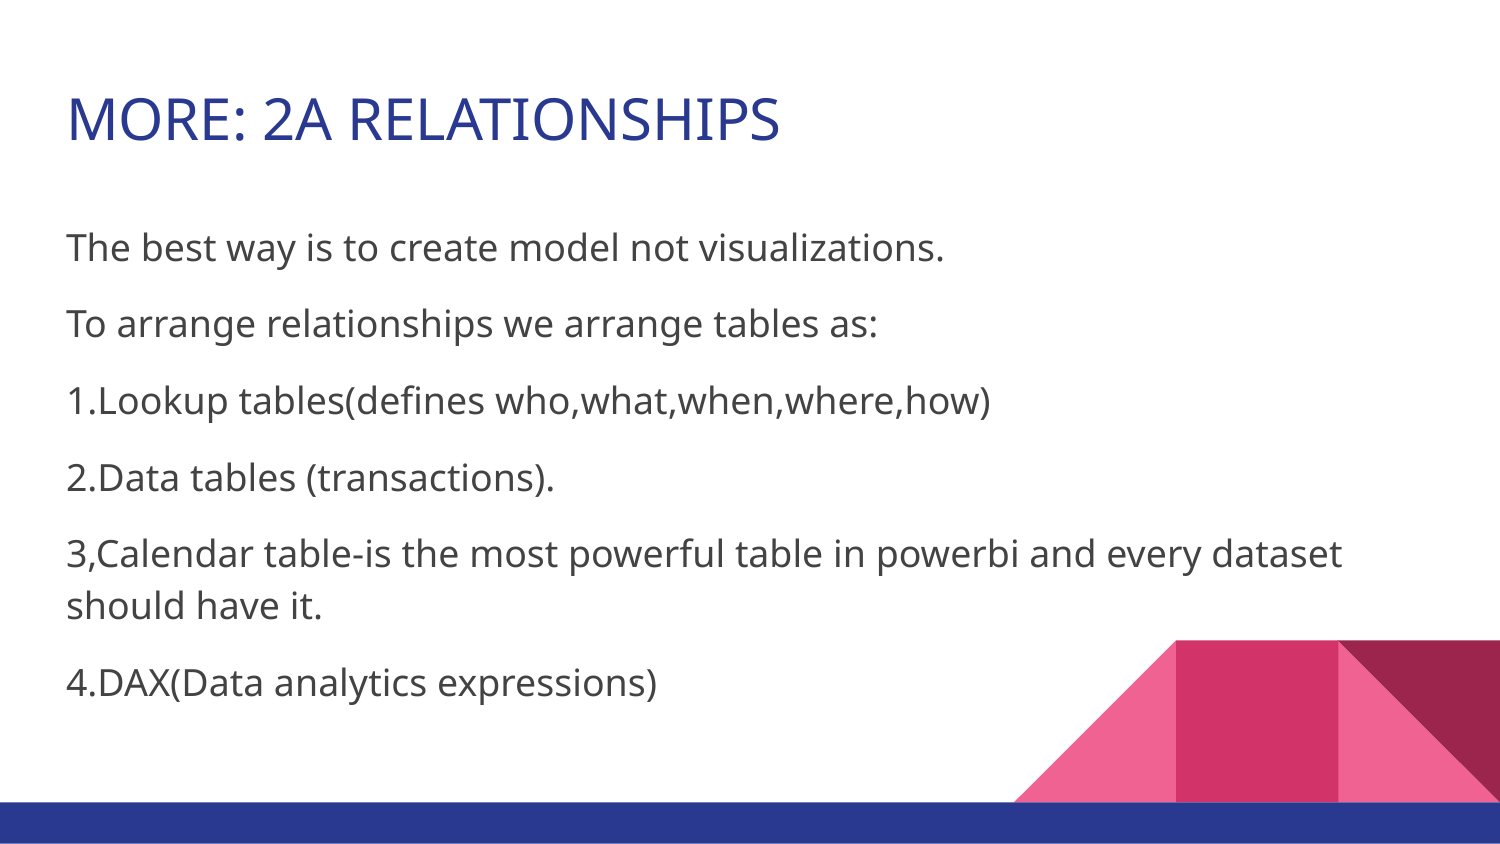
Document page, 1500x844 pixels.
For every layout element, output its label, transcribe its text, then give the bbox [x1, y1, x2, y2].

list The best way is to create model not visualizations. To arrange relationships we arrange tables as: 1.Lookup tables(defines who,what,when,where,how) 2.Data tables (transactions). 3,Calendar table-is the most powerful table in powerbi and every dataset should have it. 4.DAX(Data analytics expressions) [51, 201, 1449, 750]
title MORE: 2A RELATIONSHIPS [51, 67, 1449, 167]
